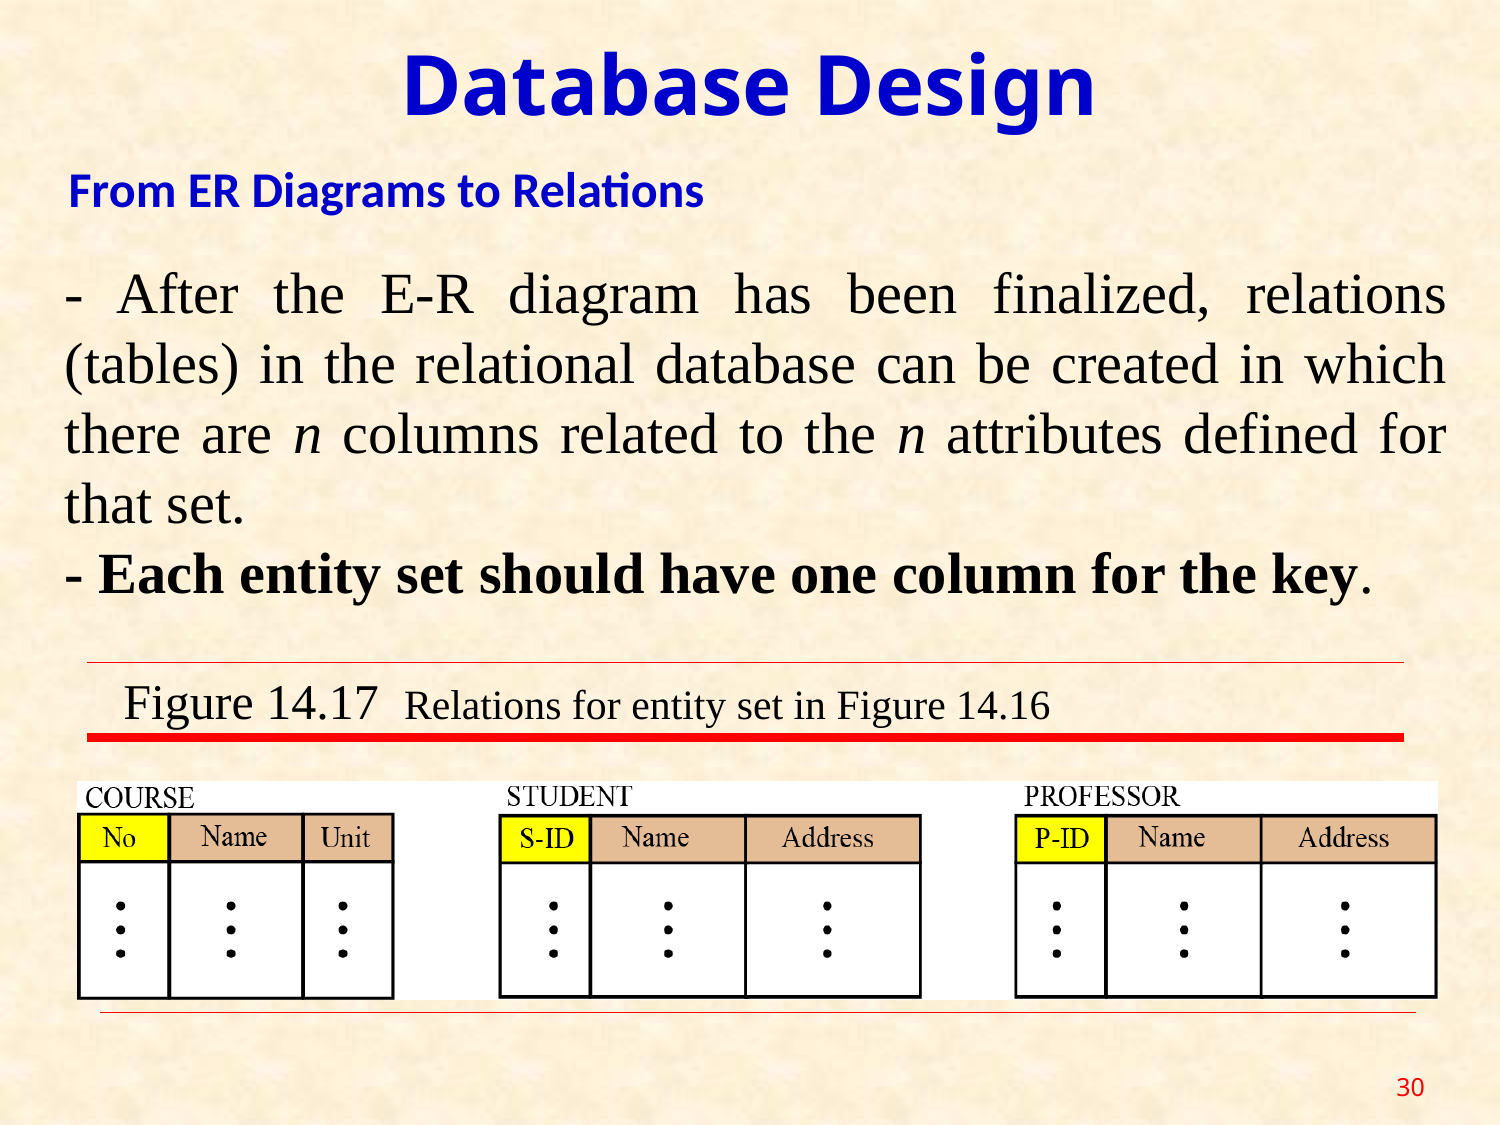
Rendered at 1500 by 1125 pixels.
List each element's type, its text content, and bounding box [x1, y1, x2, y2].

text_box From ER Diagrams to Relations [53, 149, 720, 225]
text_box - After the E-R diagram has been finalized, relations (tables) in the relational database can be created in which there are n columns related to the n attributes defined for that set. - Each entity set should have one column for the key. [49, 247, 1463, 613]
picture [0, 0, 1500, 1125]
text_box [77, 662, 1438, 1013]
slide_number 30 [1299, 1056, 1425, 1113]
text_box Database Design [74, 24, 1425, 130]
